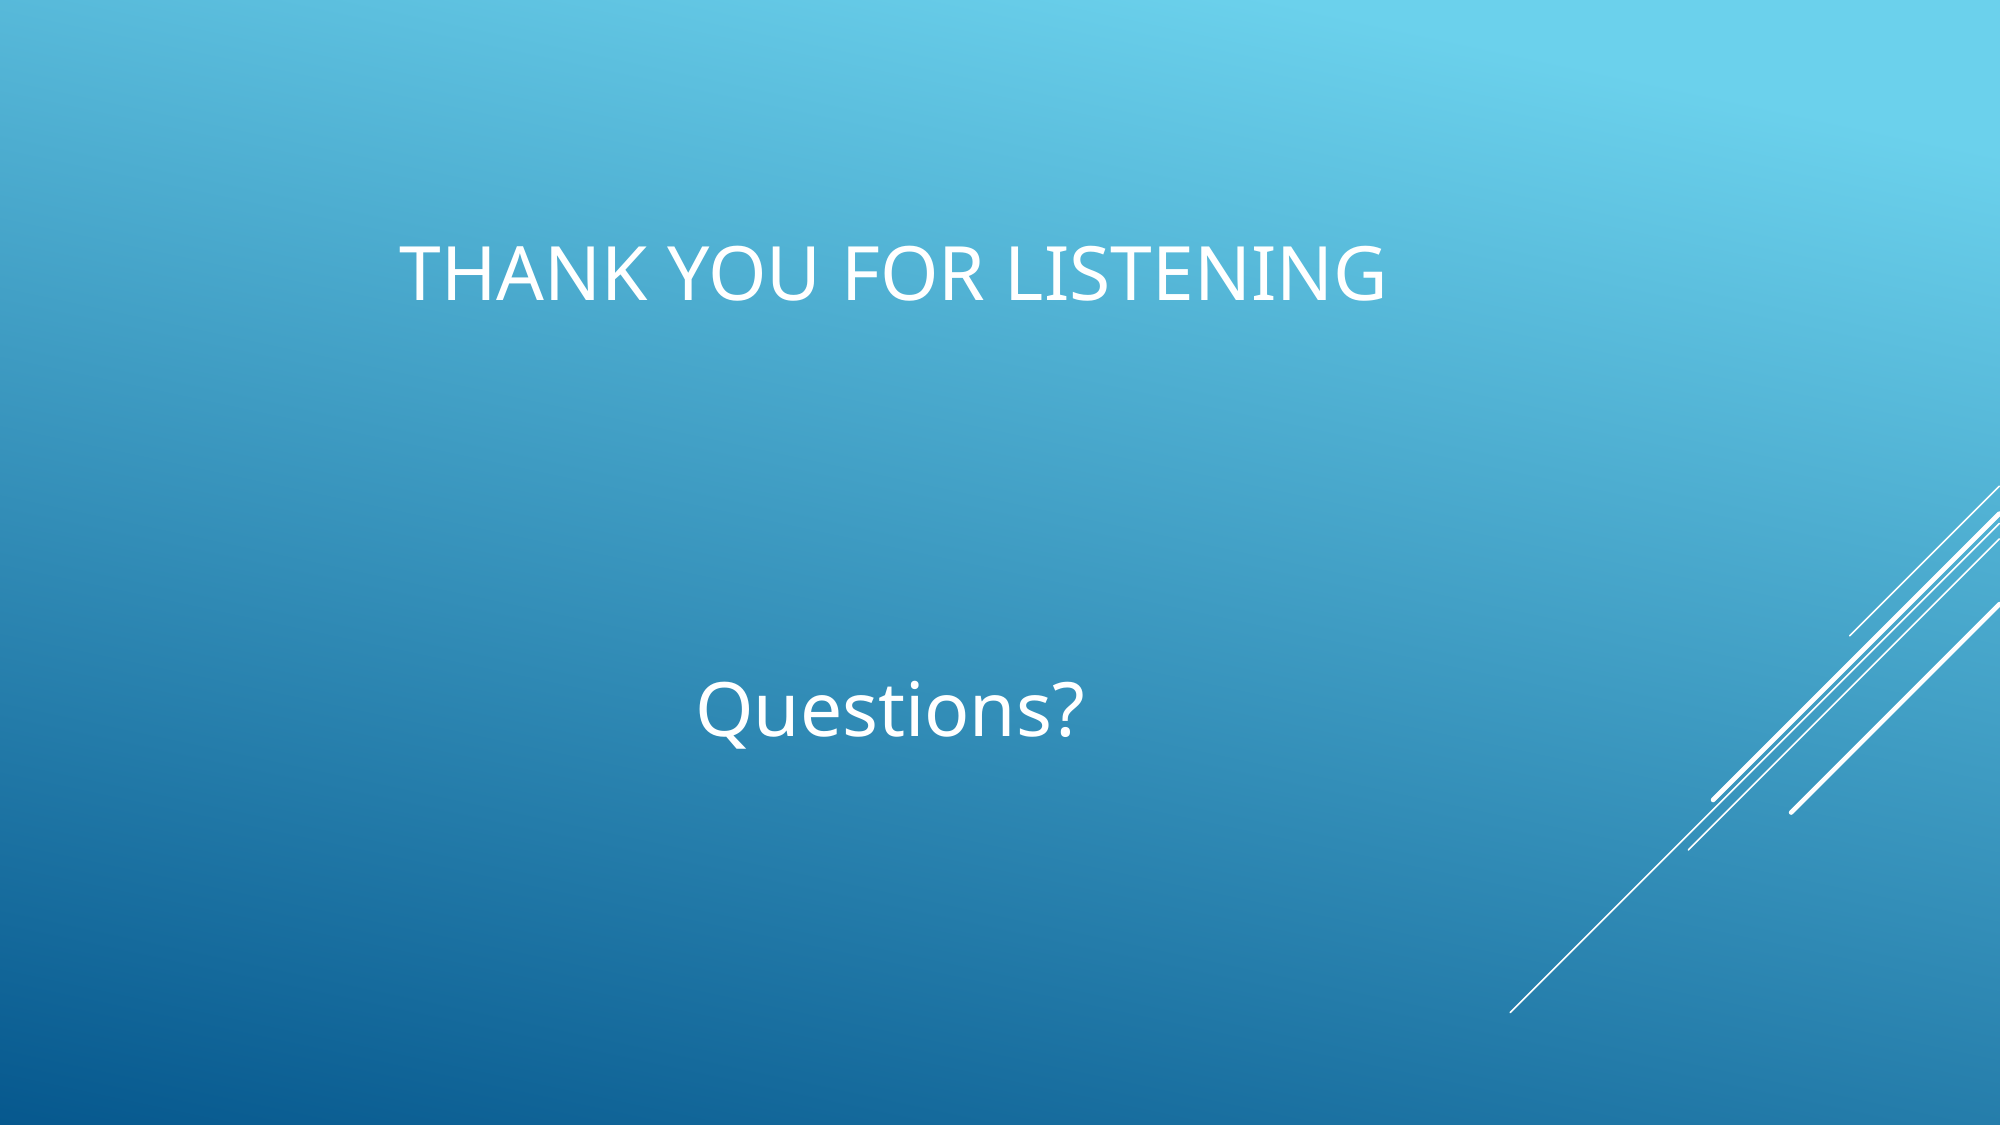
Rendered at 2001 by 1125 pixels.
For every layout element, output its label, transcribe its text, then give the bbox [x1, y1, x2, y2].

text_box Questions? [680, 654, 2000, 759]
title Thank you for listening [384, 191, 1785, 439]
